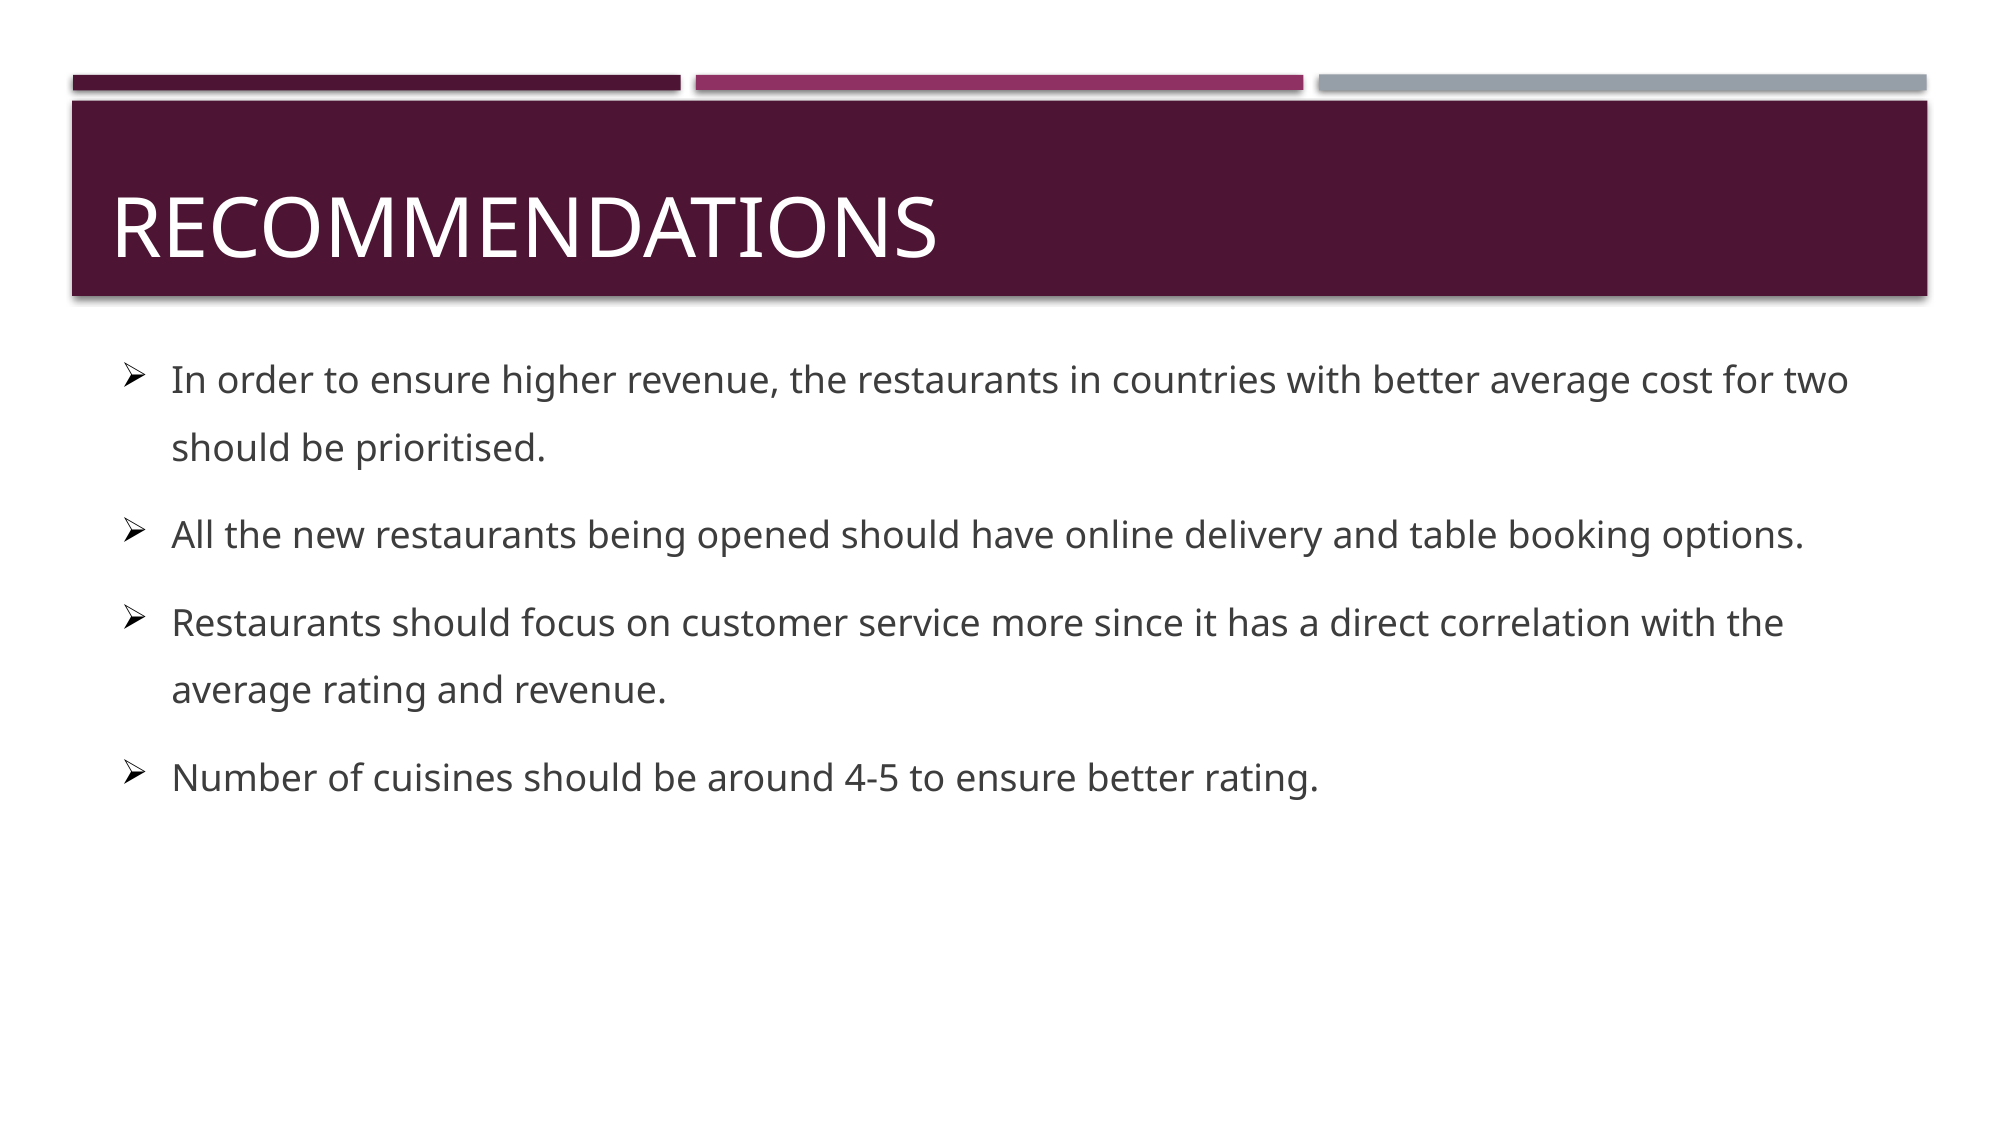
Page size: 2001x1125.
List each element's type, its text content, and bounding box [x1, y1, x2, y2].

title RECOMMENDATIONS [95, 115, 1905, 282]
list In order to ensure higher revenue, the restaurants in countries with better average cost for two should be prioritised. All the new restaurants being opened should have online delivery and table booking options. Restaurants should focus on customer service more since it has a direct correlation with the average rating and revenue. Number of cuisines should be around 4-5 to ensure better rating. [106, 326, 1905, 1048]
